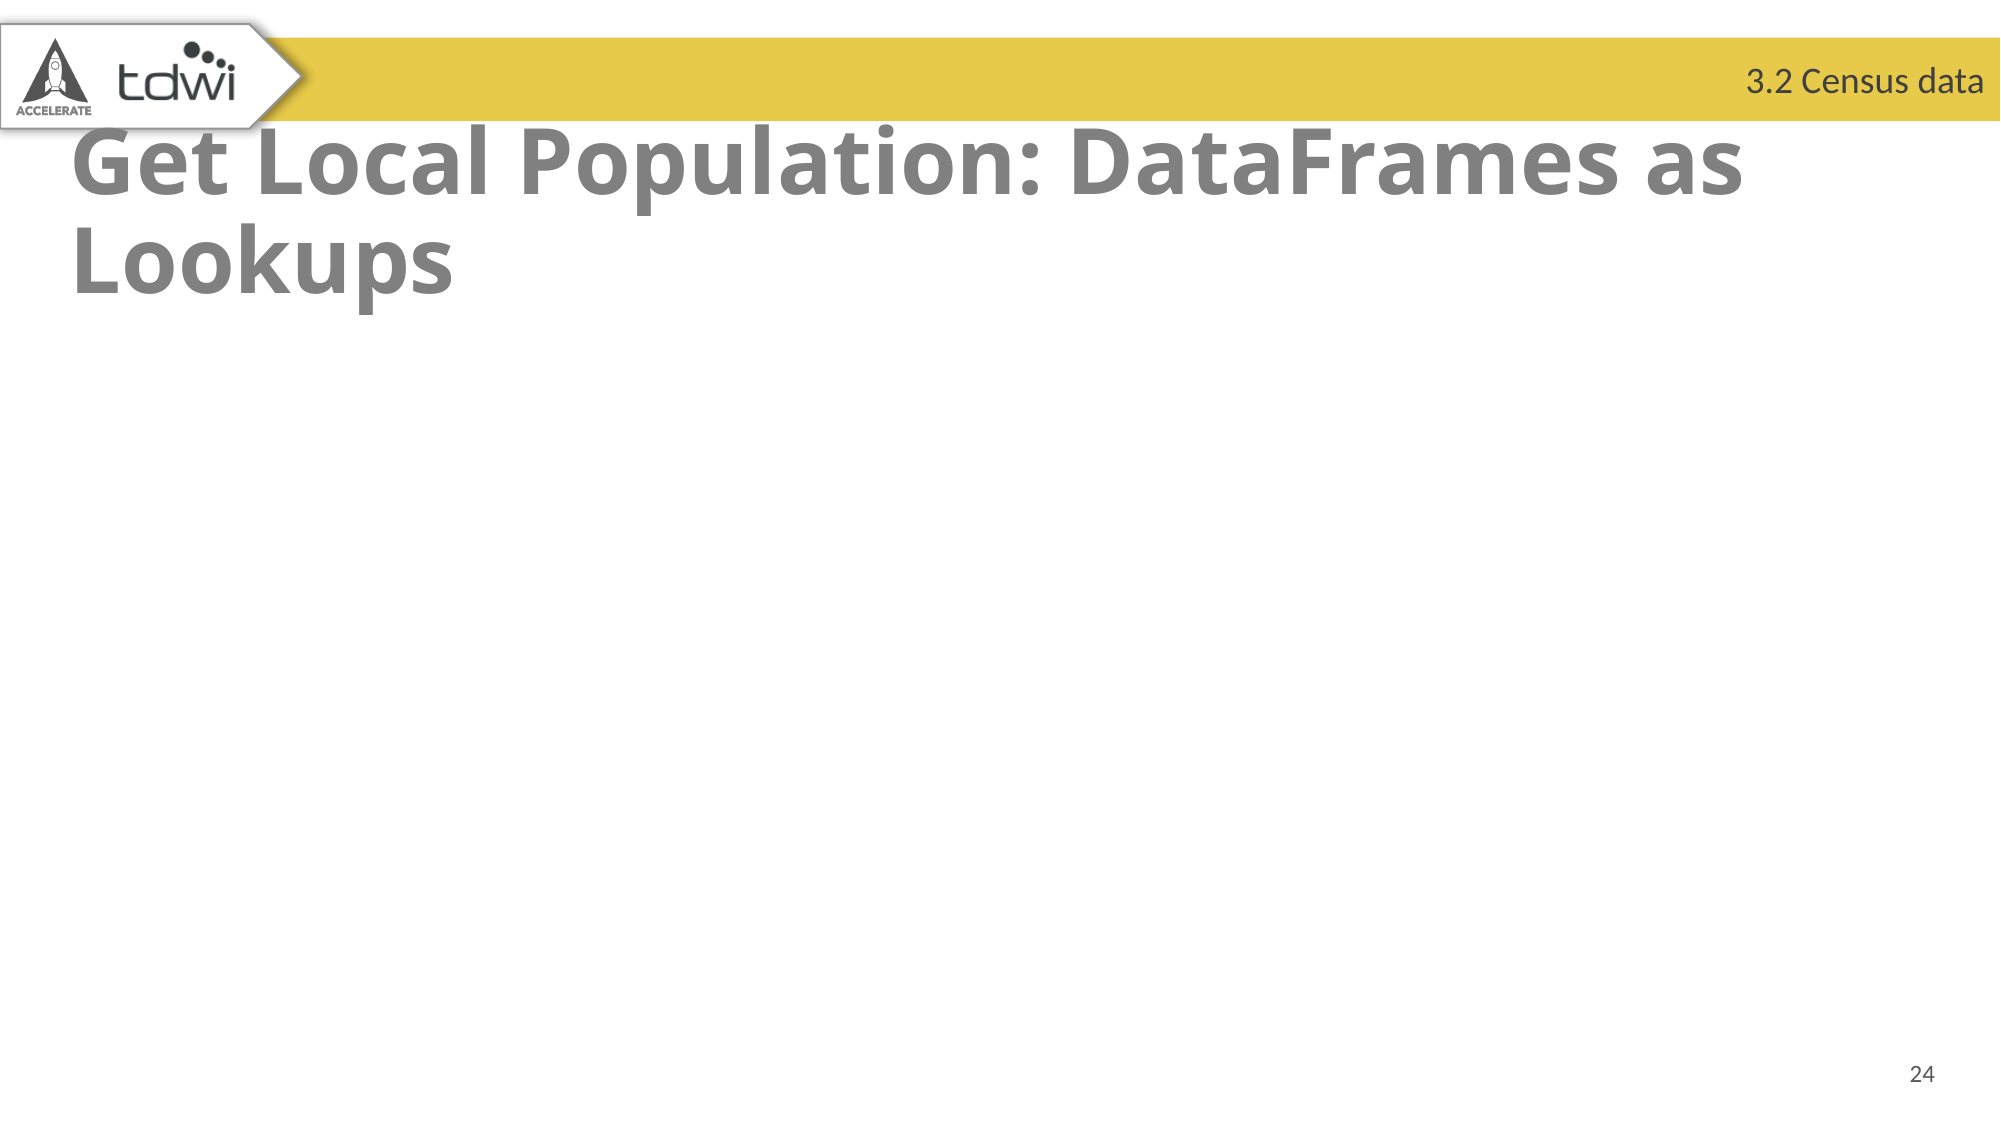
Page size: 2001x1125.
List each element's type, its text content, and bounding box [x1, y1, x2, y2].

slide_number 24 [1500, 1042, 1950, 1103]
text_box 3.2 Census data [1279, 48, 2000, 109]
picture [115, 35, 239, 108]
title Get Local Population: DataFrames as Lookups [54, 150, 1950, 278]
